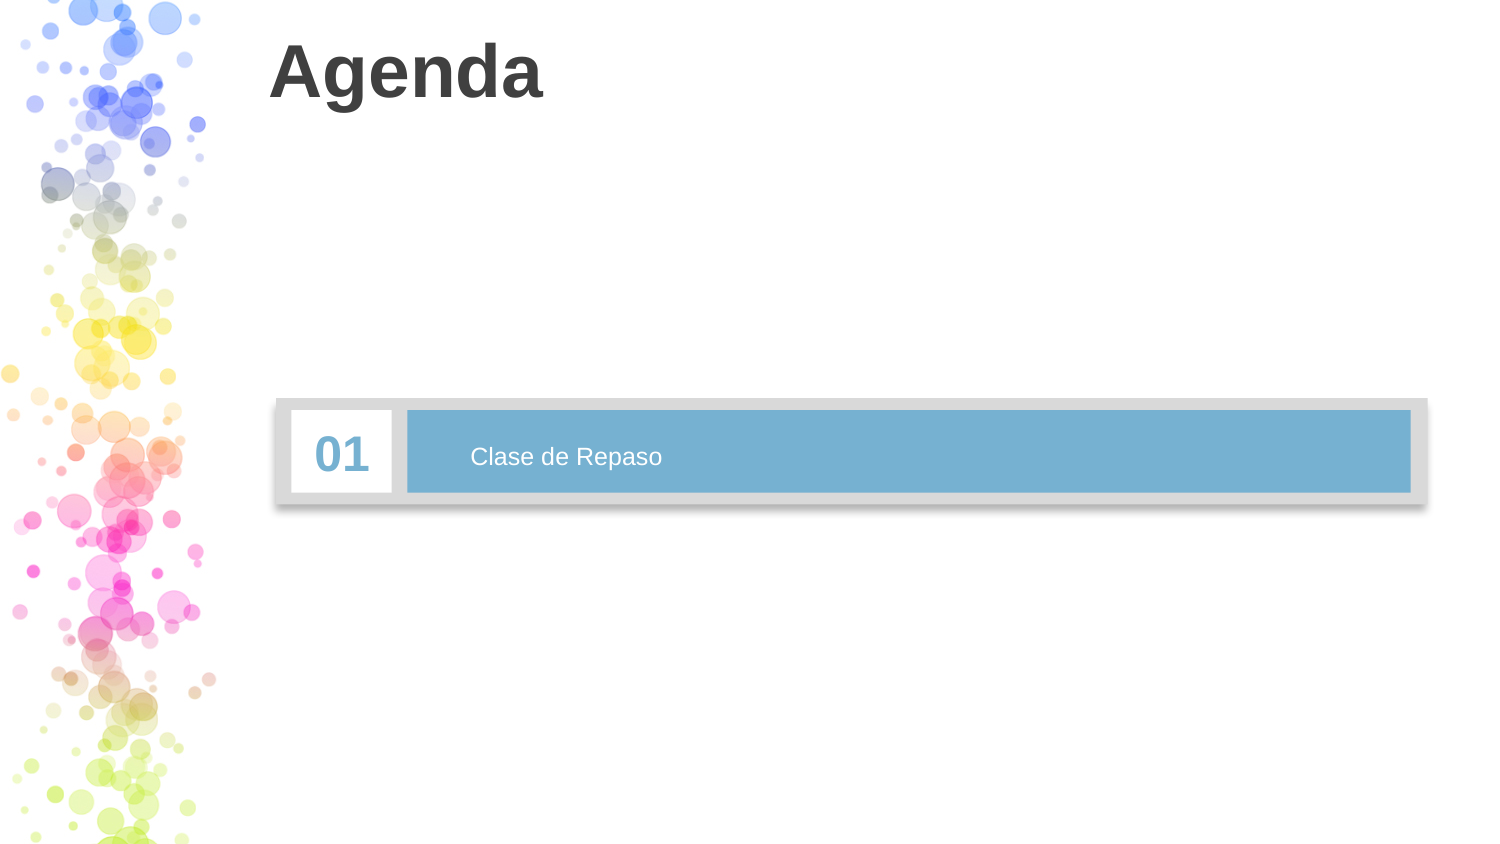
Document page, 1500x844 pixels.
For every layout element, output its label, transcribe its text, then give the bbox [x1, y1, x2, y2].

text_box [289, 408, 394, 495]
title Agenda [253, 4, 1500, 132]
picture [0, 0, 1500, 844]
text_box Clase de Repaso [455, 433, 1246, 478]
text_box [405, 408, 1413, 495]
text_box [274, 396, 1430, 507]
text_box 01 [292, 414, 392, 489]
